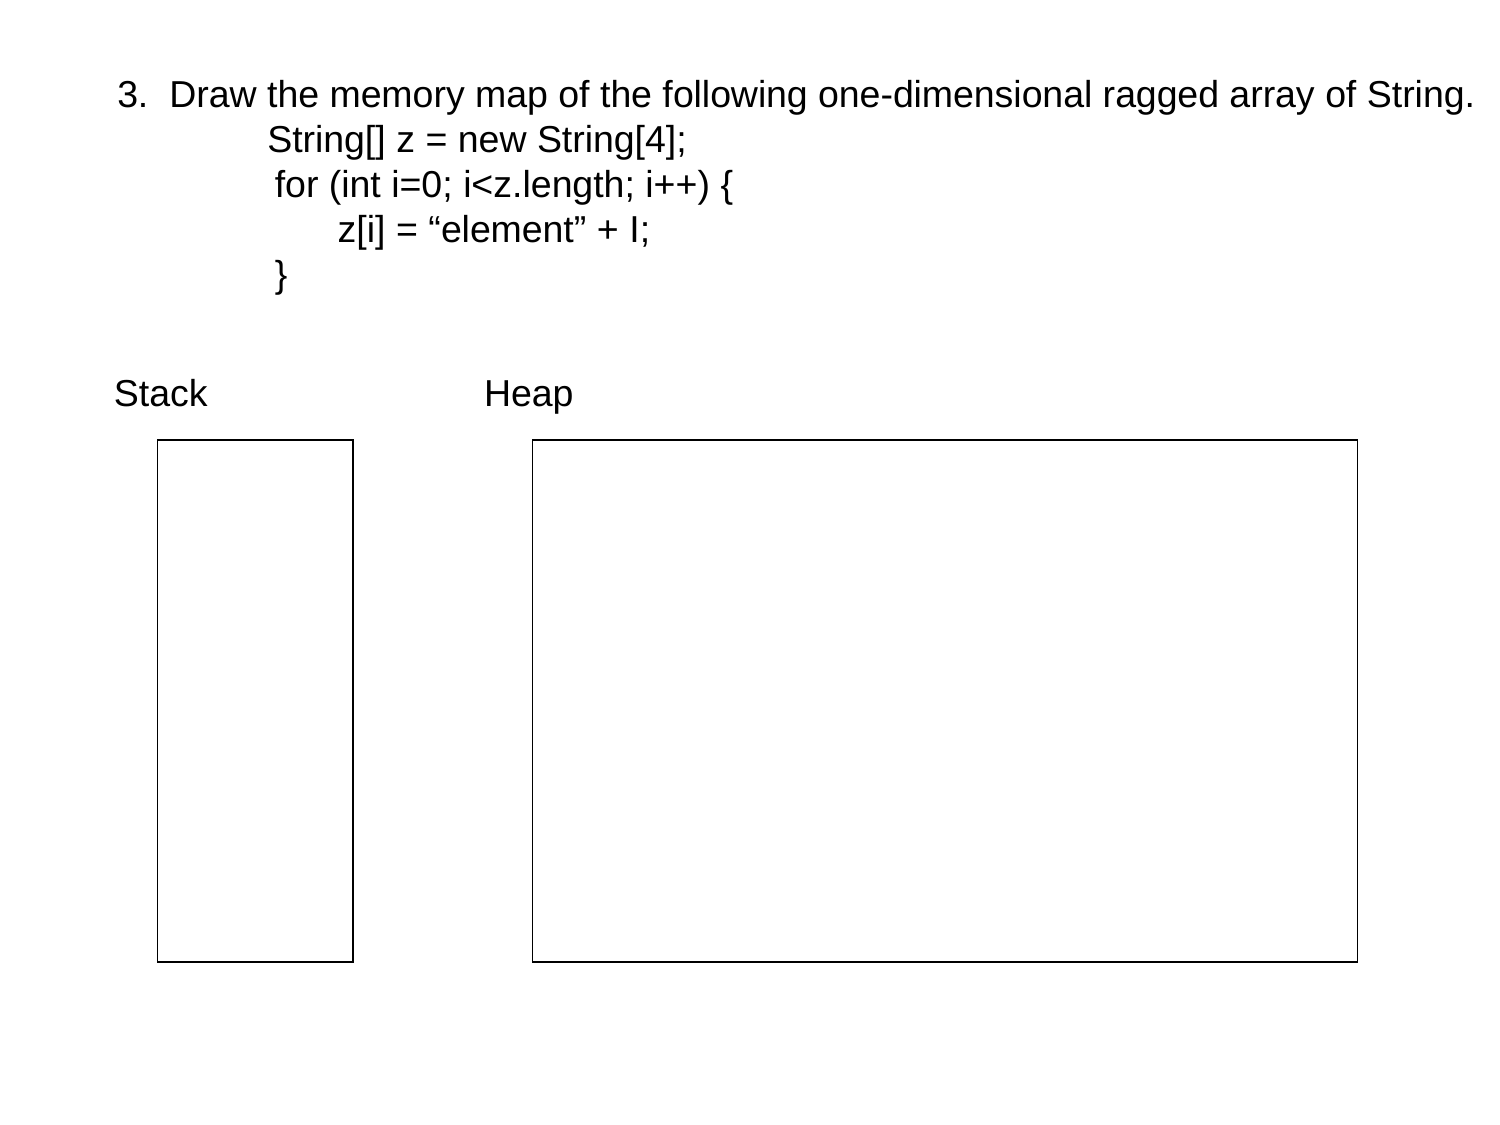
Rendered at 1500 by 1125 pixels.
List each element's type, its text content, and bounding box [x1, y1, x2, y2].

text_box 3. Draw the memory map of the following one-dimensional ragged array of String. String[] z = new String[4]; for (int i=0; i<z.length; i++) { z[i] = “element” + I; } [102, 62, 1491, 303]
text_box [154, 361, 1358, 963]
